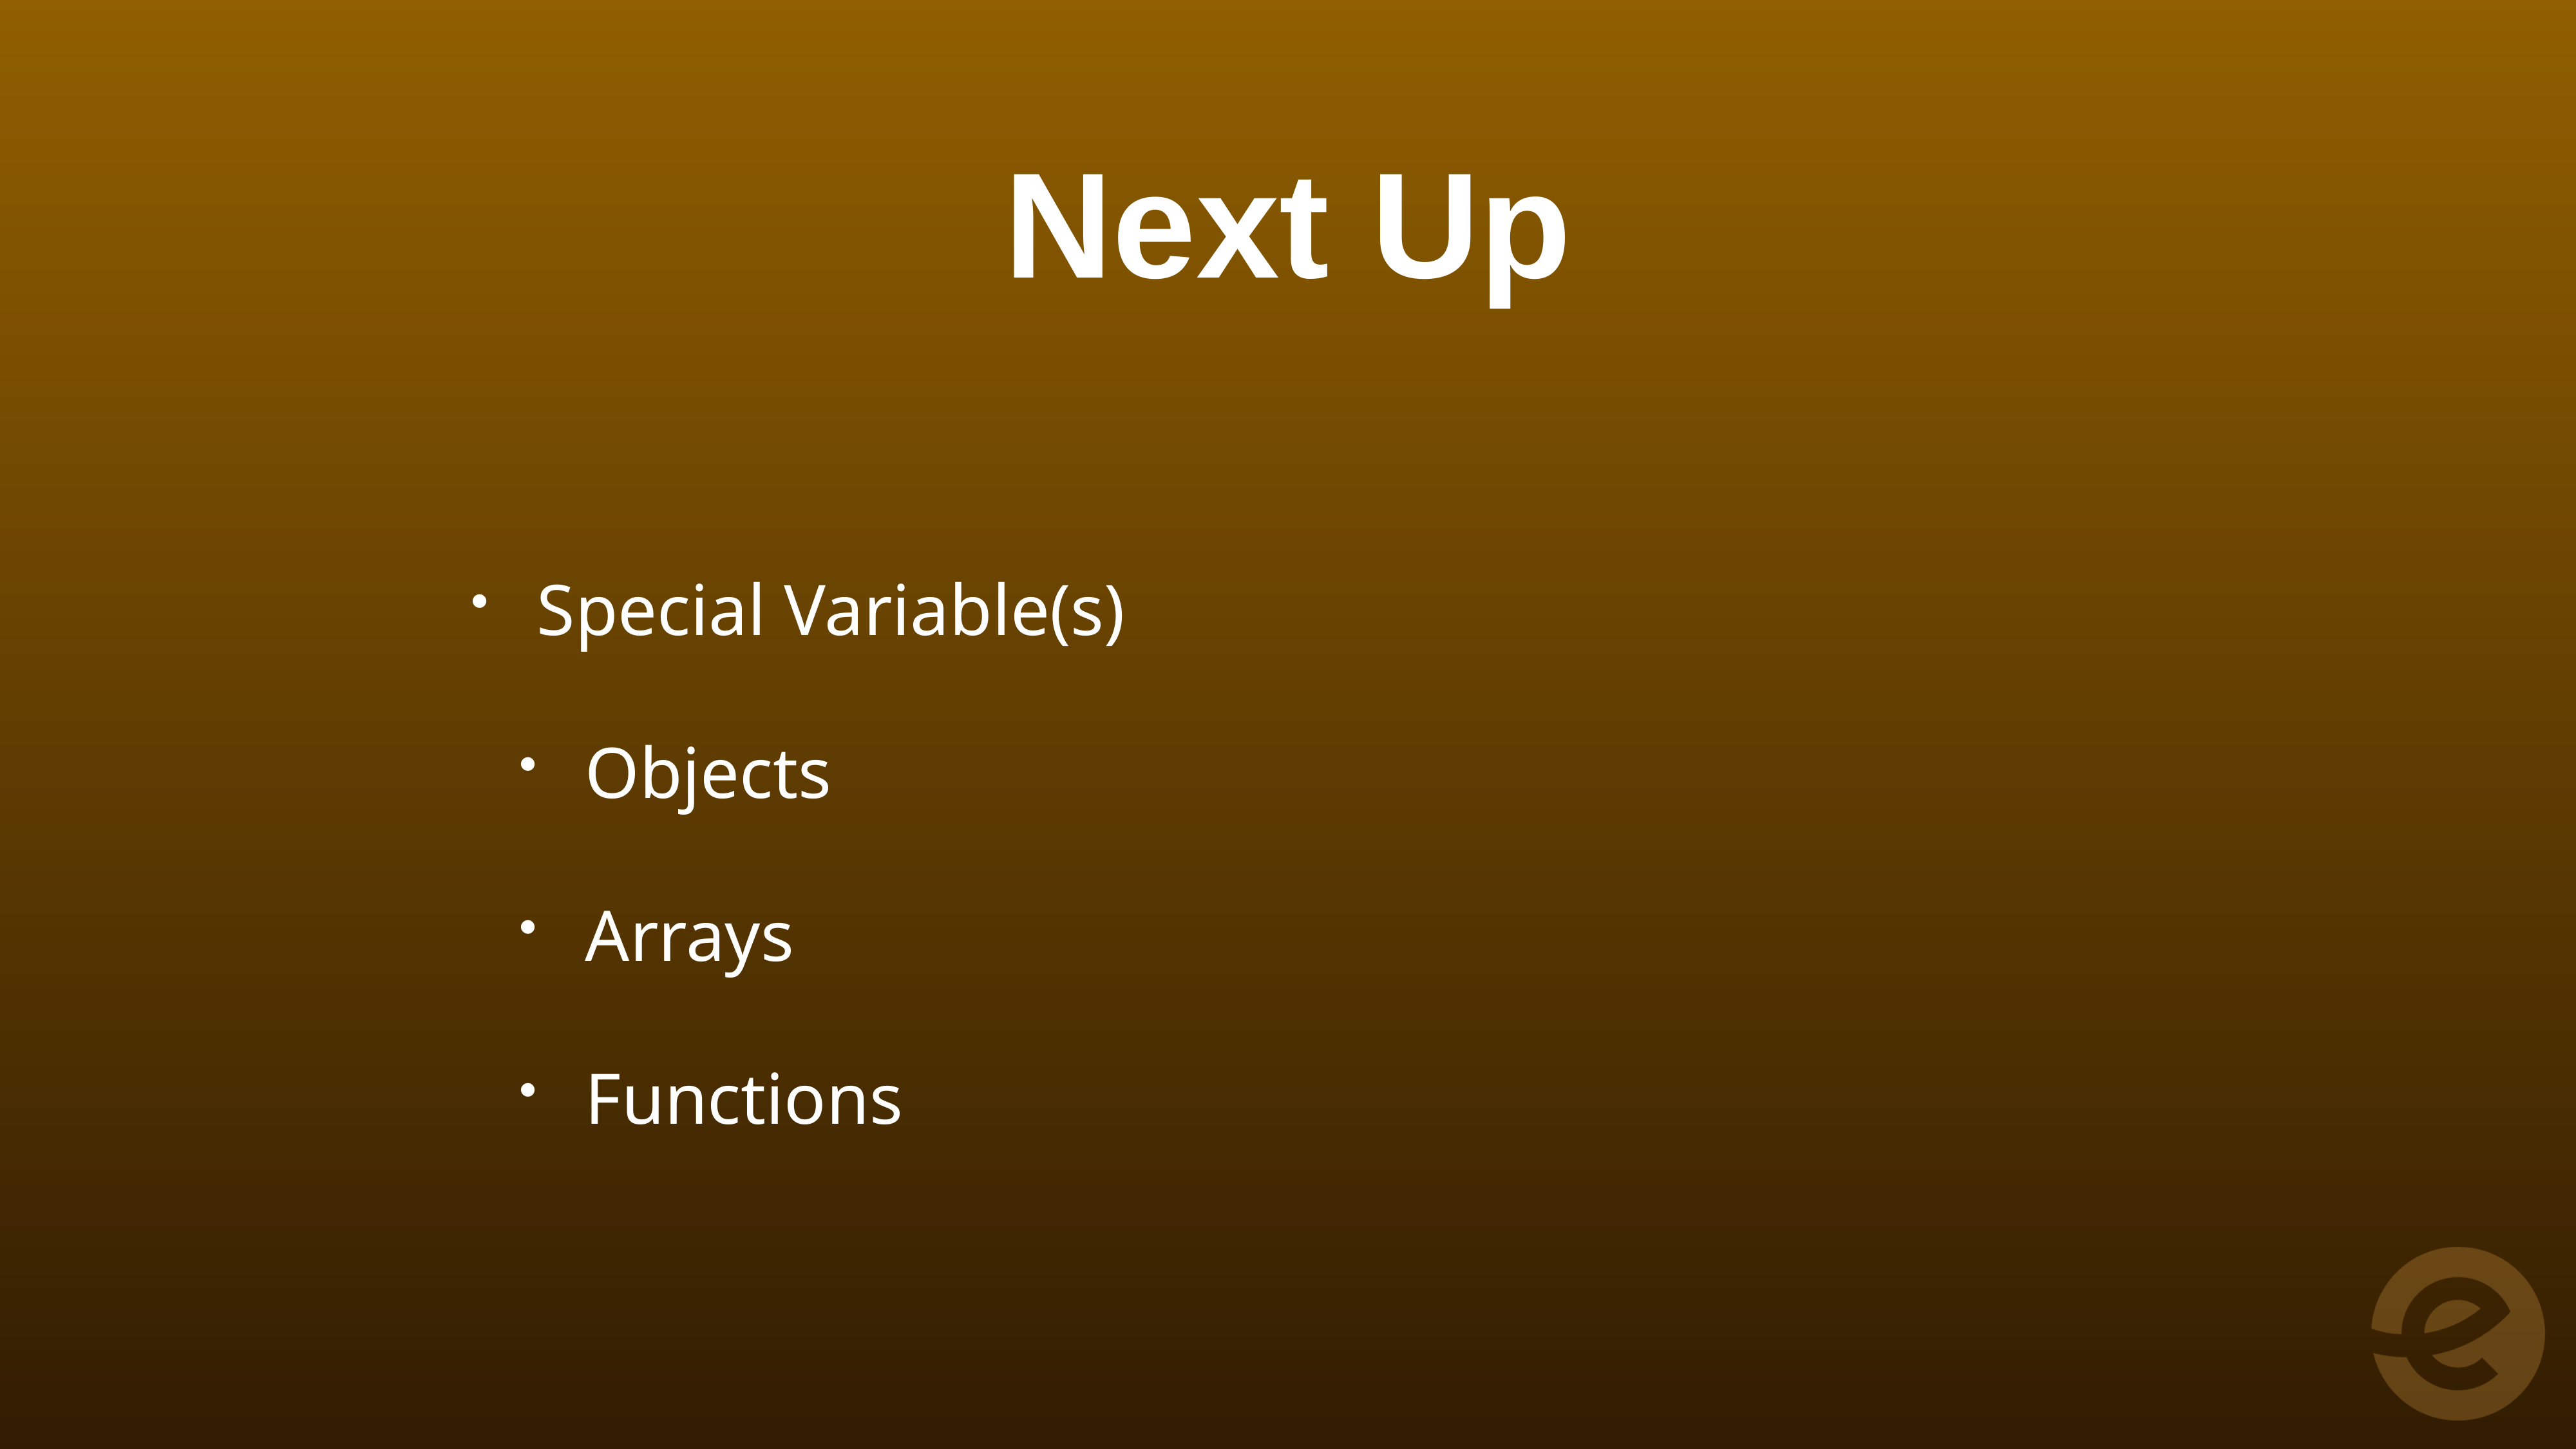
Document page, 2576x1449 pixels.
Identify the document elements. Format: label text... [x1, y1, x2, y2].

title Next Up [463, 60, 2113, 376]
picture [2371, 1247, 2546, 1421]
list Special Variable(s) Objects Arrays Functions [463, 384, 2113, 1320]
